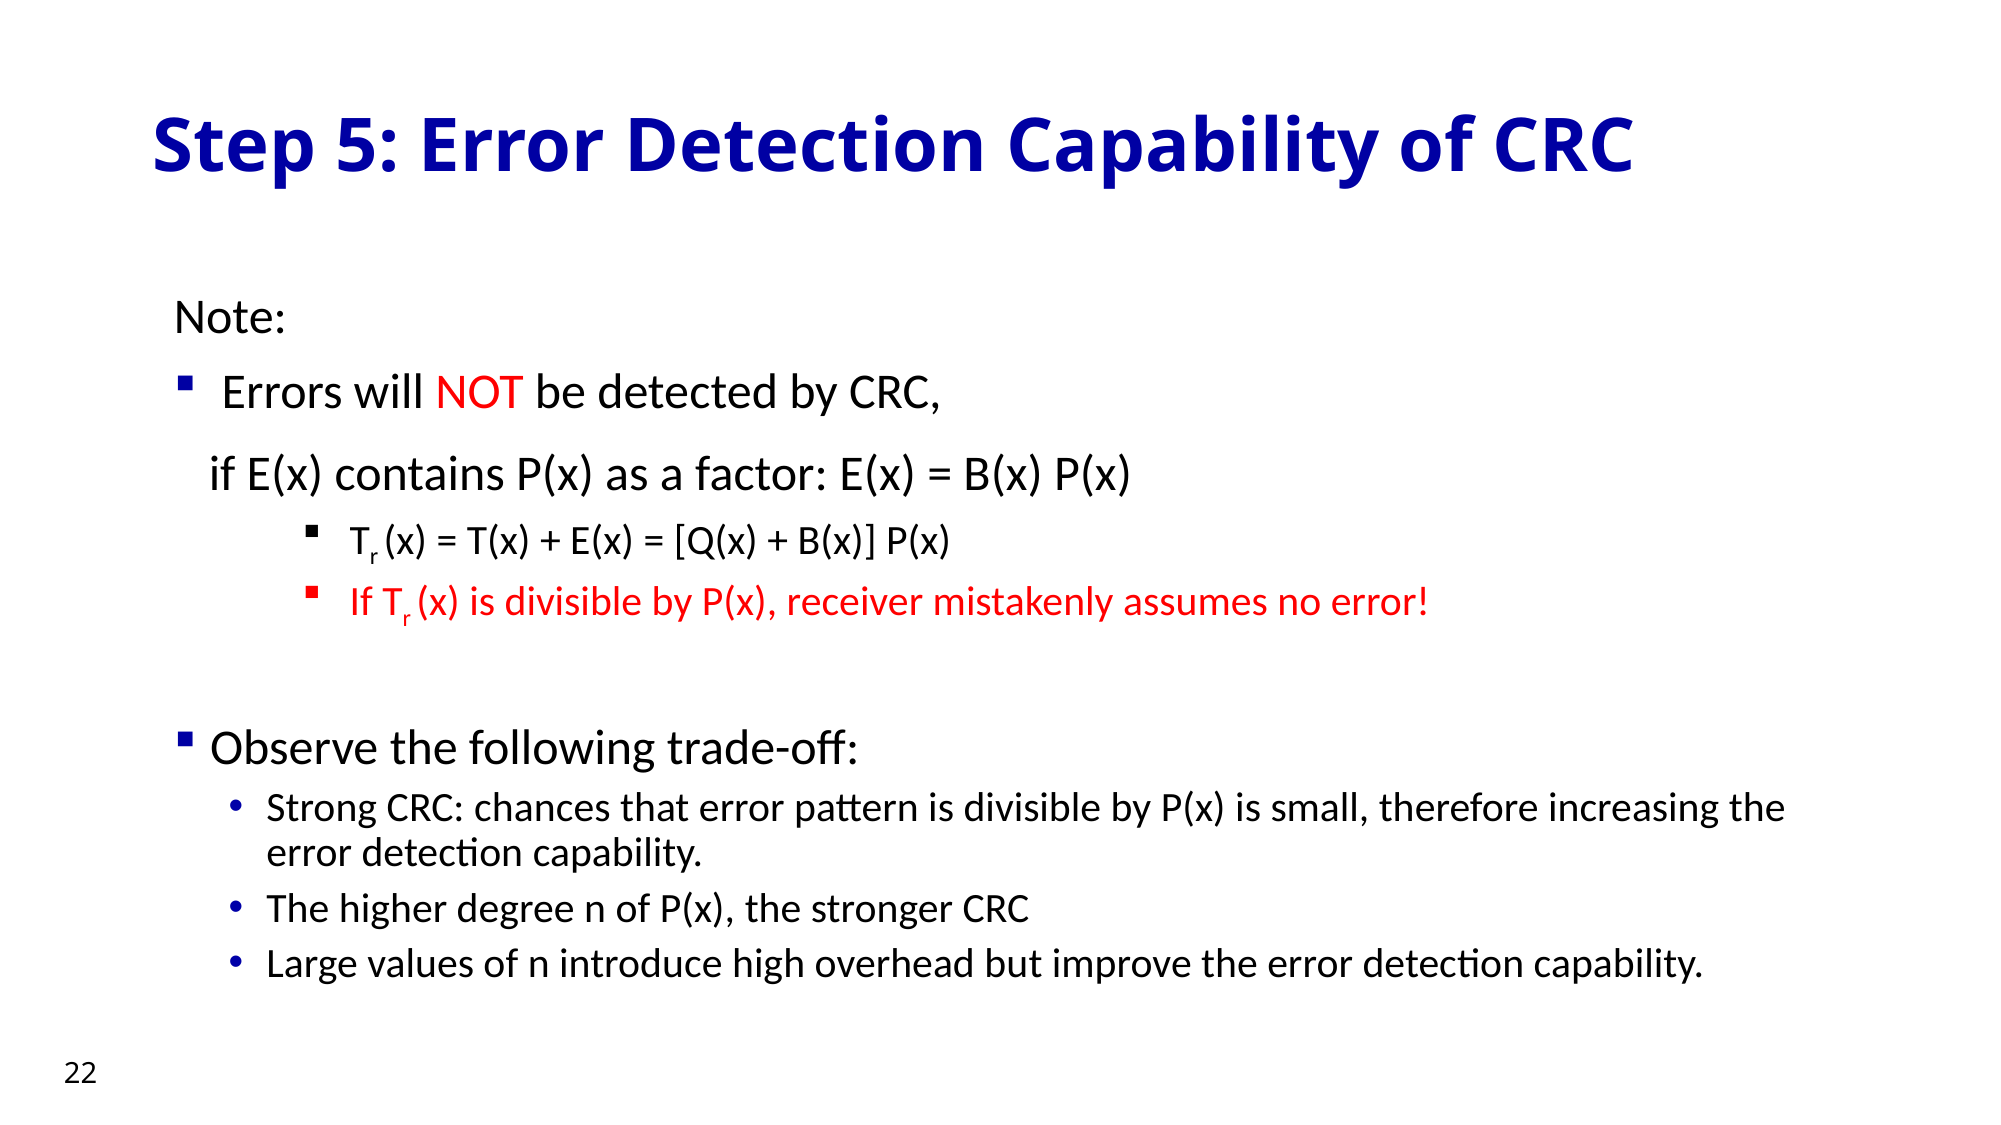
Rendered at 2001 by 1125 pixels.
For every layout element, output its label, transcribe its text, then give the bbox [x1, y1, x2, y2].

slide_number 22 [0, 1046, 113, 1125]
title Step 5: Error Detection Capability of CRC [137, 74, 1863, 221]
list Note: Errors will NOT be detected by CRC, if E(x) contains P(x) as a factor: E(x) = B(x) P(x) Tr (x) = T(x) + E(x) = [Q(x) + B(x)] P(x) If Tr (x) is divisible by P(x), receiver mistakenly assumes no error! Observe the following trade-off: Strong CRC: chances that error pattern is divisible by P(x) is small, therefore increasing the error detection capability. The higher degree n of P(x), the stronger CRC Large values of n introduce high overhead but improve the error detection capability. [137, 282, 1863, 997]
